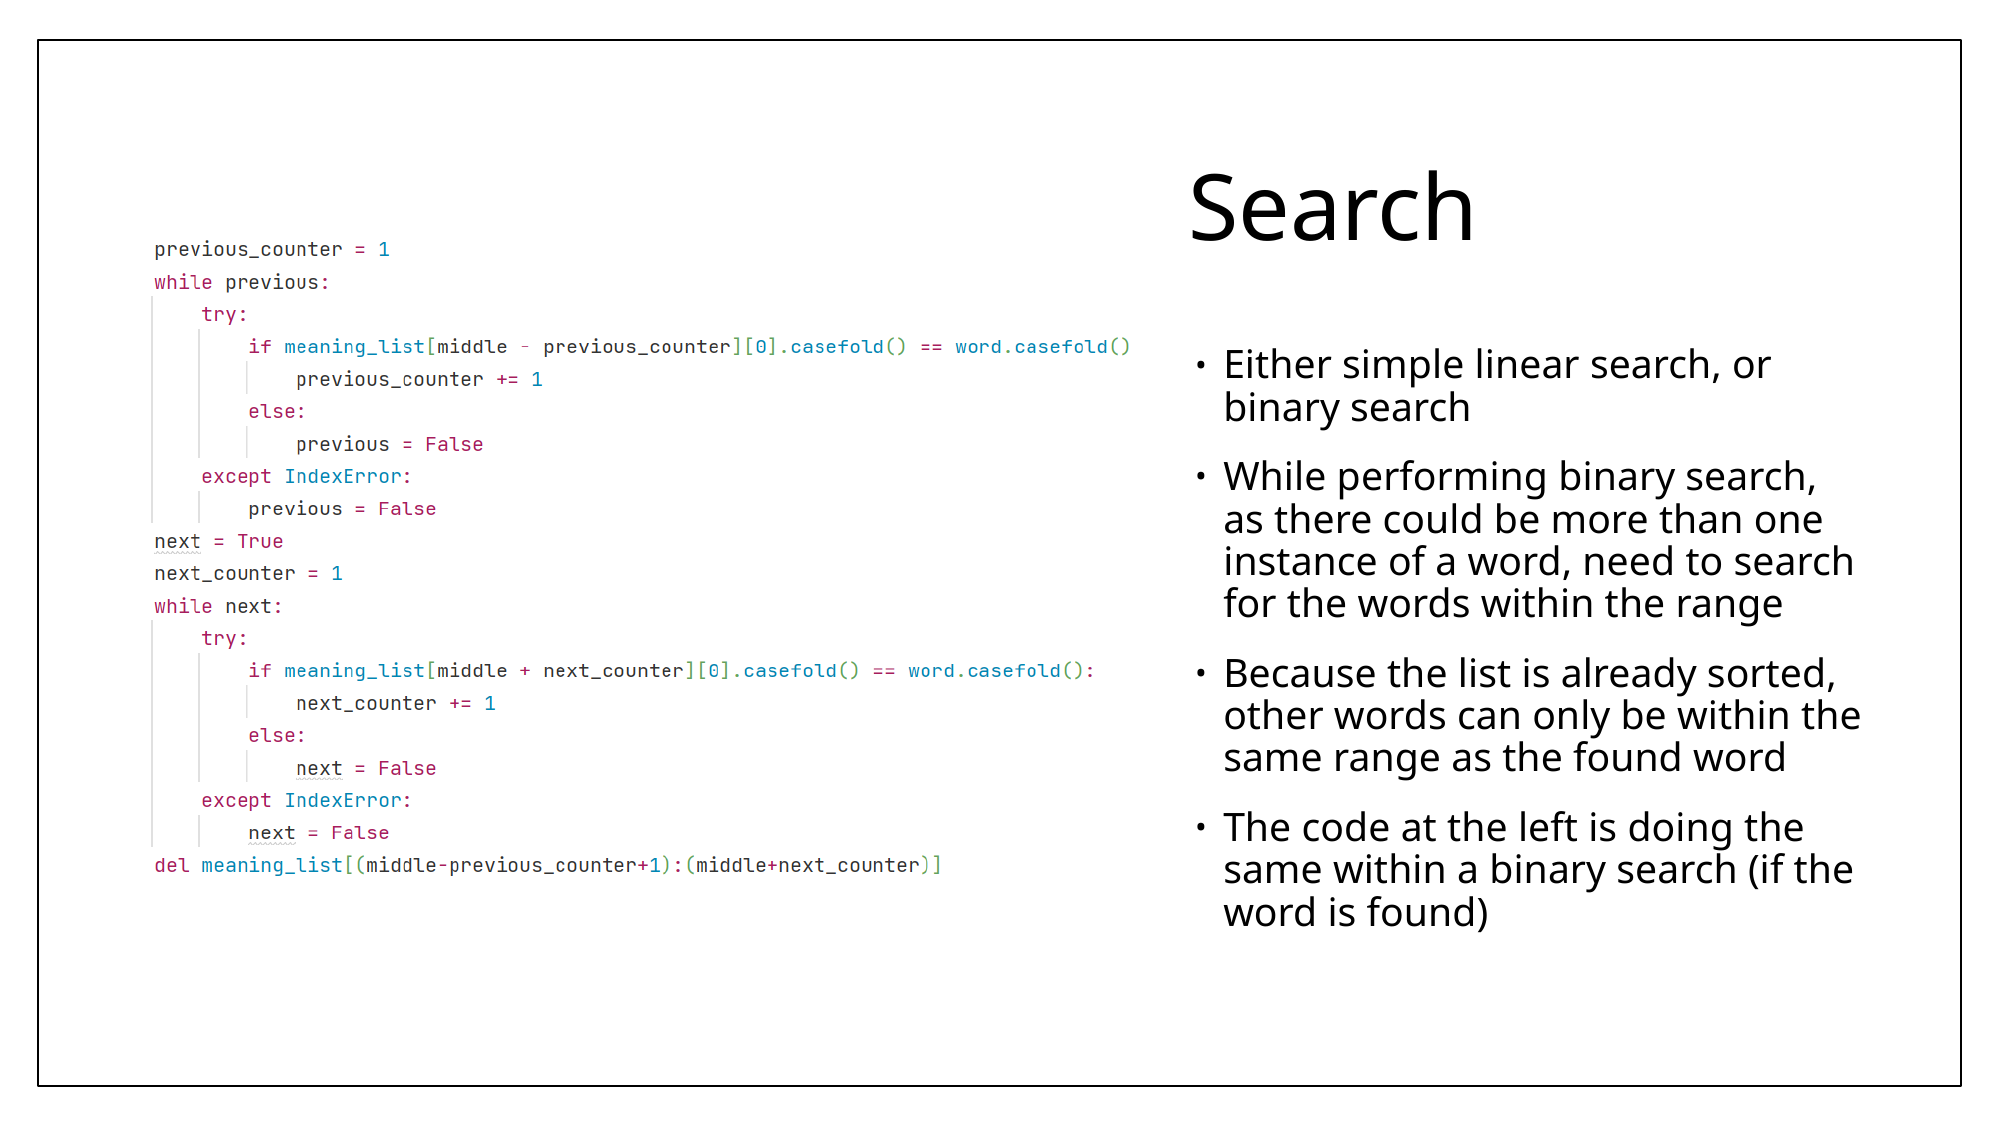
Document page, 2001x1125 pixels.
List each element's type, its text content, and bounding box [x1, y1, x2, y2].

picture [142, 239, 1136, 885]
title Search [1173, 99, 1882, 323]
list Either simple linear search, or binary search While performing binary search, as there could be more than one instance of a word, need to search for the words within the range Because the list is already sorted, other words can only be within the same range as the found word The code at the left is doing the same within a binary search (if the word is found) [1173, 337, 1882, 1000]
